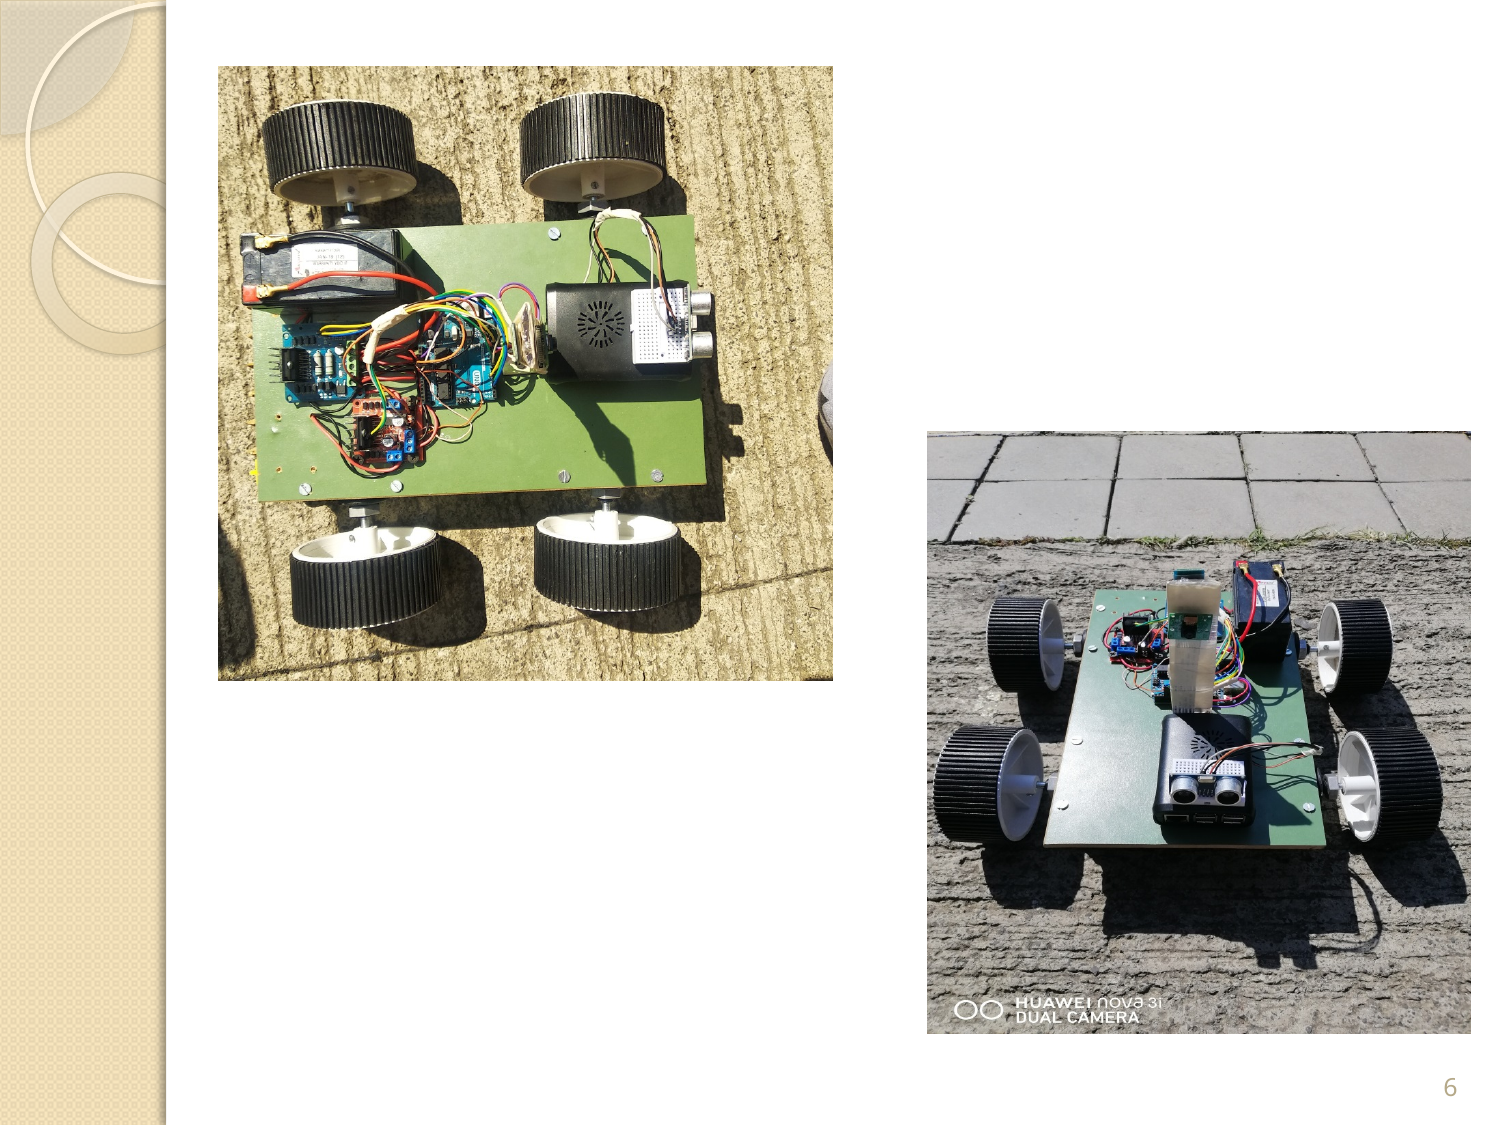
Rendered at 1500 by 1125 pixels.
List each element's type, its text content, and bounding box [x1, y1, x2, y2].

picture [218, 66, 833, 681]
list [926, 431, 1471, 1035]
slide_number 6 [1413, 1034, 1488, 1113]
